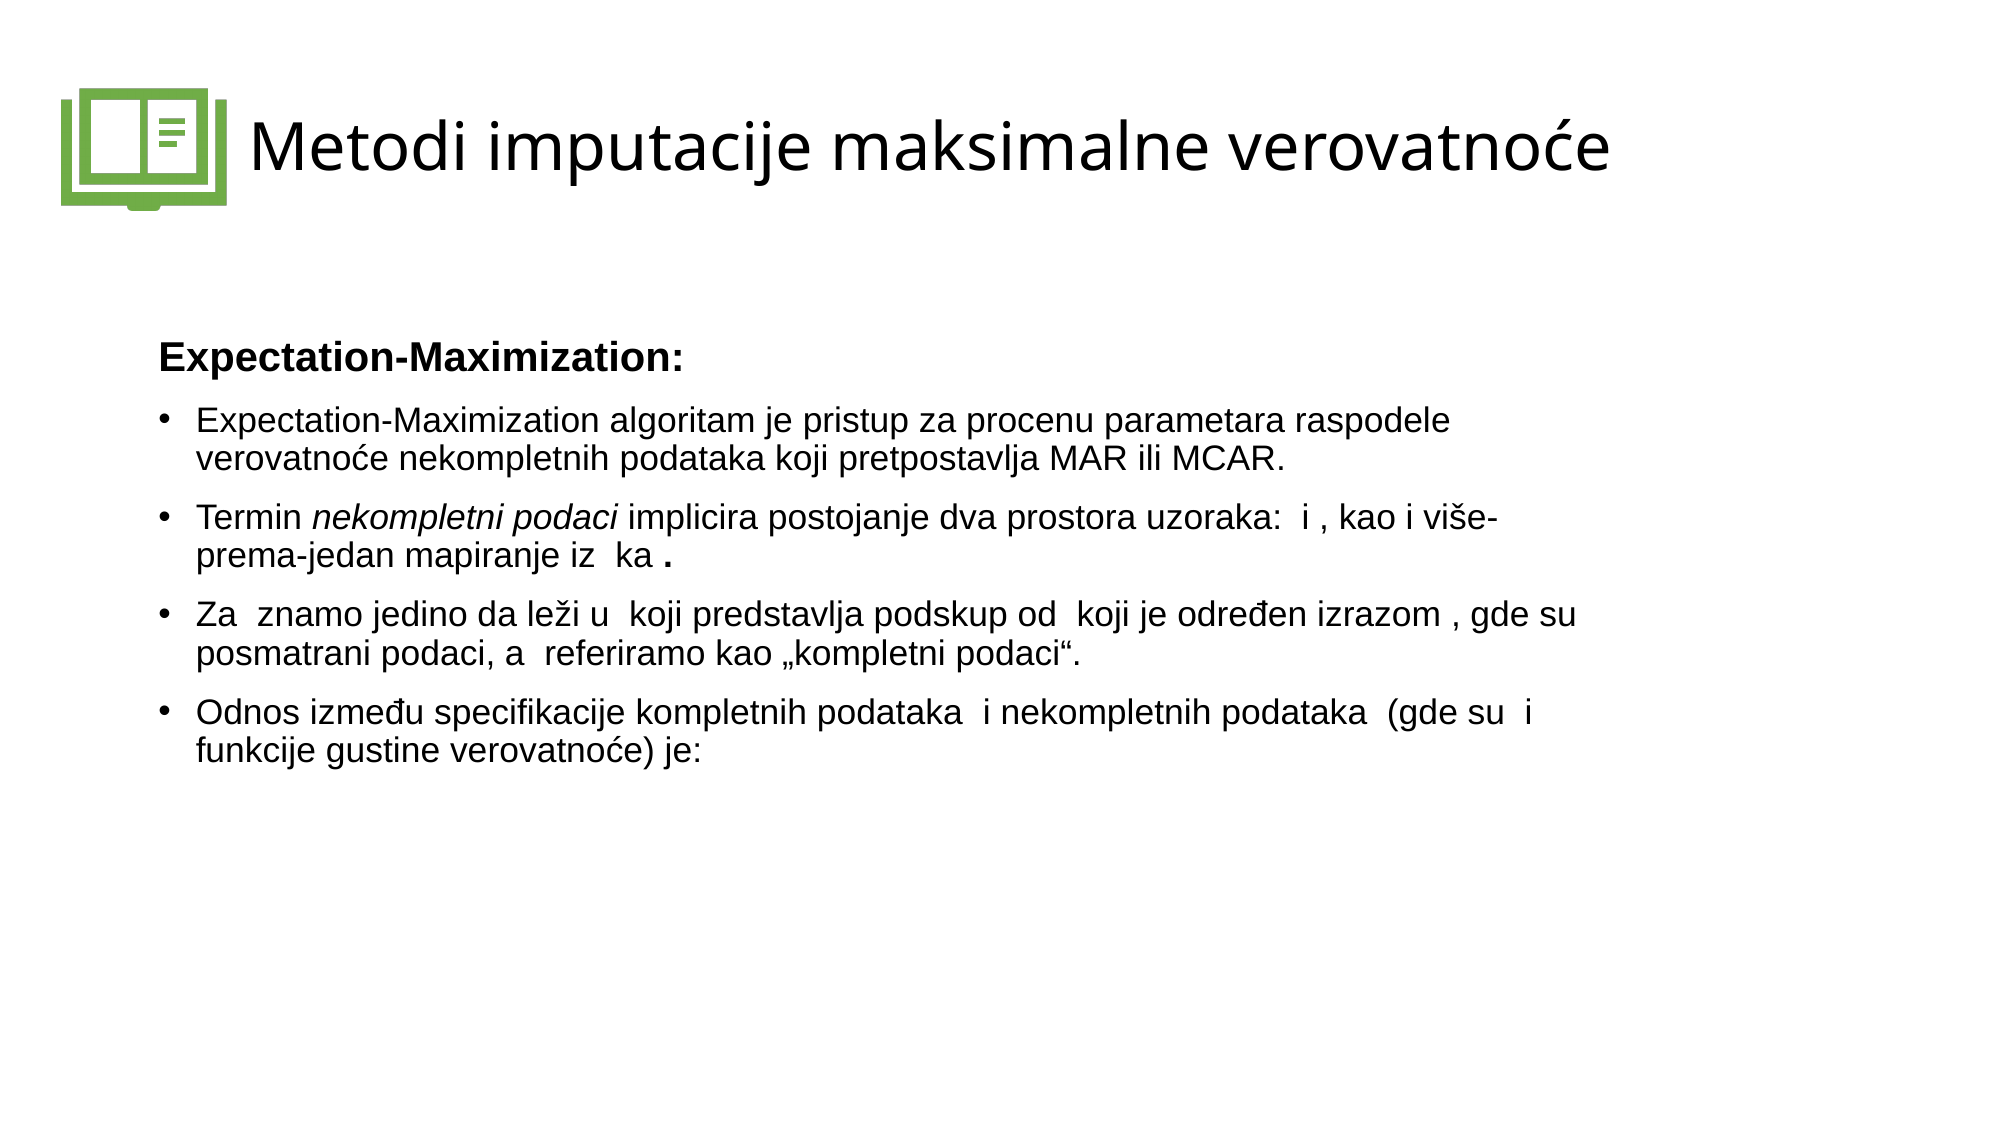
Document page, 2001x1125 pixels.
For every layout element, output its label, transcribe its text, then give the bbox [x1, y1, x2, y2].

picture [53, 58, 234, 239]
title Metodi imputacije maksimalne verovatnoće [233, 27, 1878, 270]
